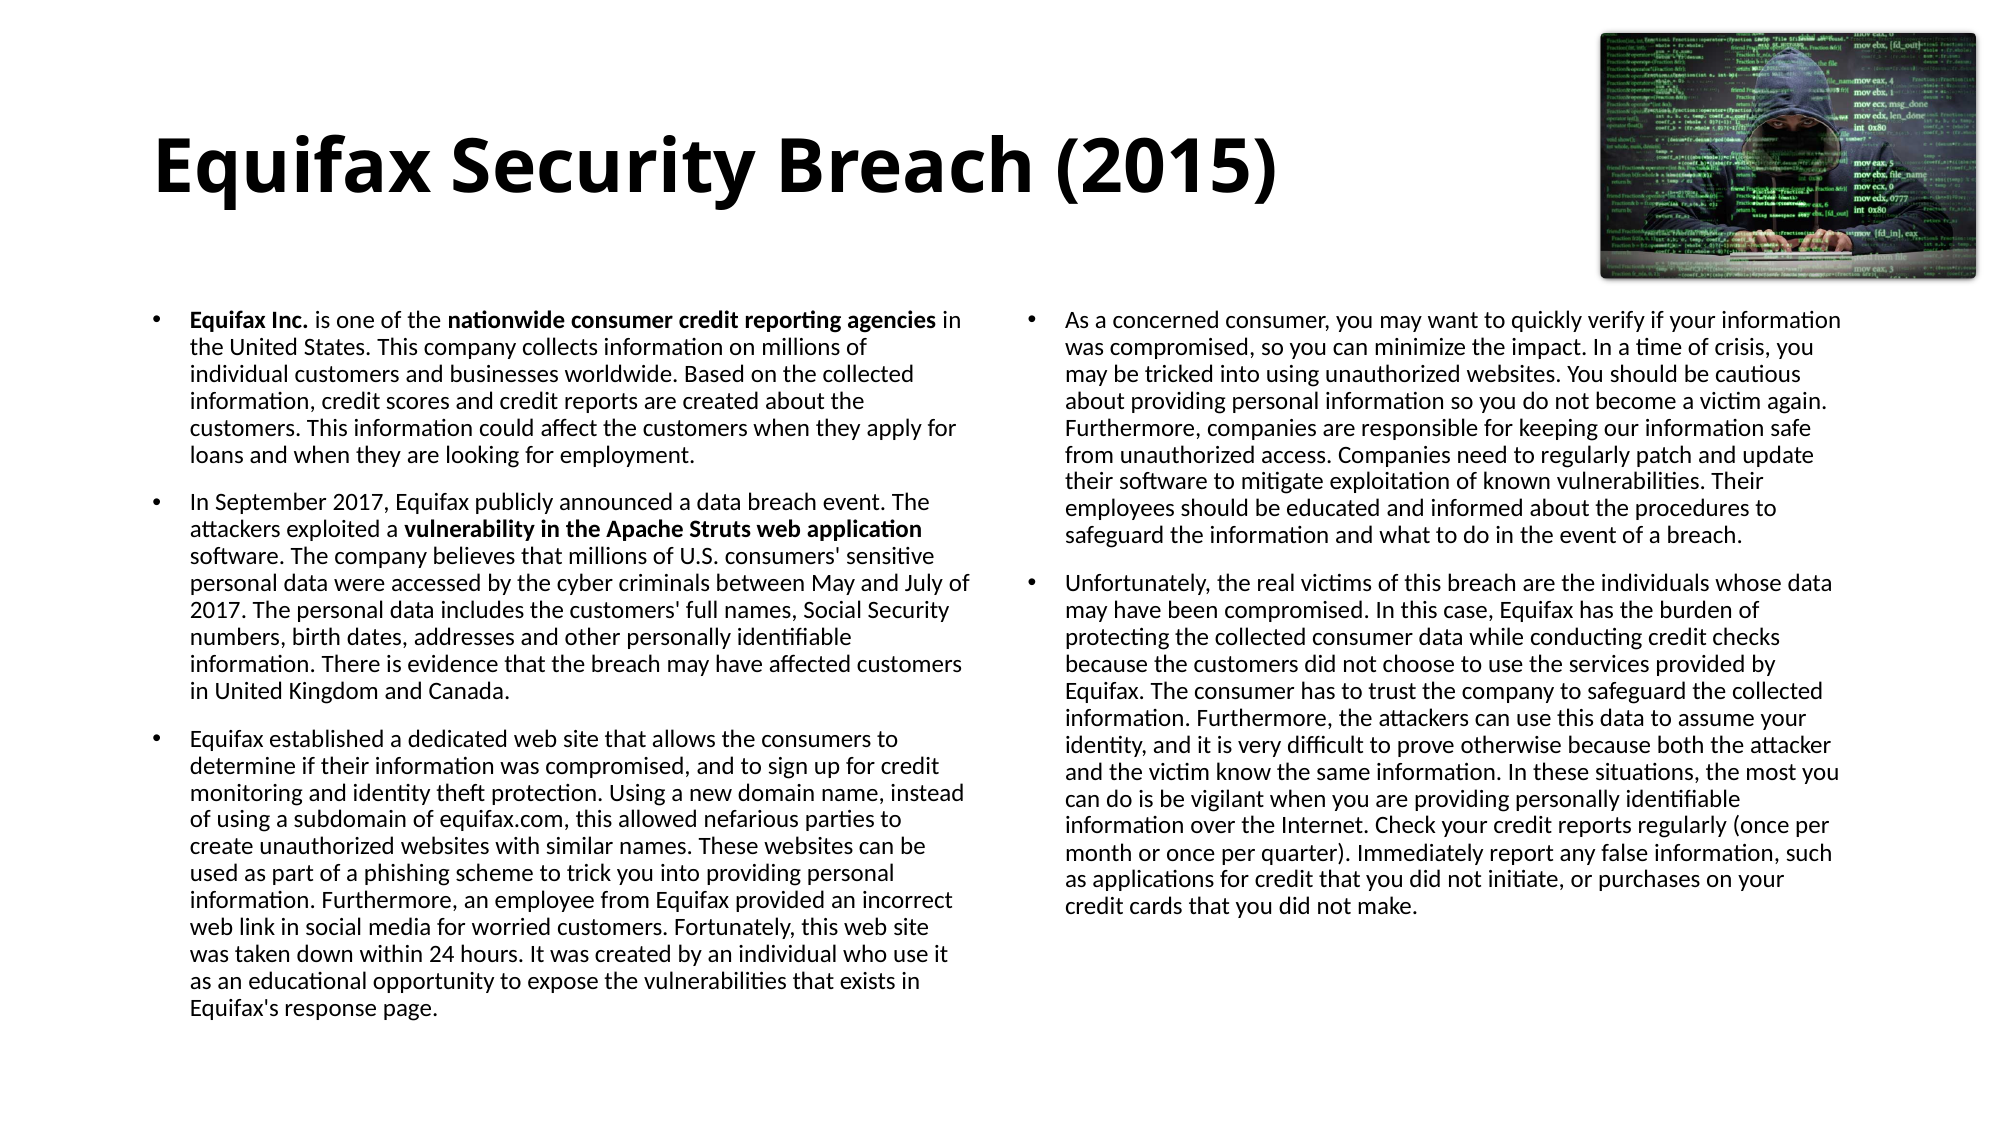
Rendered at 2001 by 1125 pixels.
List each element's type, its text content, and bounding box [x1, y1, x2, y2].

list As a concerned consumer, you may want to quickly verify if your information was compromised, so you can minimize the impact. In a time of crisis, you may be tricked into using unauthorized websites. You should be cautious about providing personal information so you do not become a victim again. Furthermore, companies are responsible for keeping our information safe from unauthorized access. Companies need to regularly patch and update their software to mitigate exploitation of known vulnerabilities. Their employees should be educated and informed about the procedures to safeguard the information and what to do in the event of a breach. Unfortunately, the real victims of this breach are the individuals whose data may have been compromised. In this case, Equifax has the burden of protecting the collected consumer data while conducting credit checks because the customers did not choose to use the services provided by Equifax. The consumer has to trust the company to safeguard the collected information. Furthermore, the attackers can use this data to assume your identity, and it is very difficult to prove otherwise because both the attacker and the victim know the same information. In these situations, the most you can do is be vigilant when you are providing personally identifiable information over the Internet. Check your credit reports regularly (once per month or once per quarter). Immediately report any false information, such as applications for credit that you did not initiate, or purchases on your credit cards that you did not make. [1012, 299, 1863, 1125]
list Equifax Inc. is one of the nationwide consumer credit reporting agencies in the United States. This company collects information on millions of individual customers and businesses worldwide. Based on the collected information, credit scores and credit reports are created about the customers. This information could affect the customers when they apply for loans and when they are looking for employment. In September 2017, Equifax publicly announced a data breach event. The attackers exploited a vulnerability in the Apache Struts web application software. The company believes that millions of U.S. consumers' sensitive personal data were accessed by the cyber criminals between May and July of 2017. The personal data includes the customers' full names, Social Security numbers, birth dates, addresses and other personally identifiable information. There is evidence that the breach may have affected customers in United Kingdom and Canada. Equifax established a dedicated web site that allows the consumers to determine if their information was compromised, and to sign up for credit monitoring and identity theft protection. Using a new domain name, instead of using a subdomain of equifax.com, this allowed nefarious parties to create unauthorized websites with similar names. These websites can be used as part of a phishing scheme to trick you into providing personal information. Furthermore, an employee from Equifax provided an incorrect web link in social media for worried customers. Fortunately, this web site was taken down within 24 hours. It was created by an individual who use it as an educational opportunity to expose the vulnerabilities that exists in Equifax's response page. [137, 299, 988, 1125]
picture [1575, 0, 2000, 299]
title Equifax Security Breach (2015) [137, 59, 1575, 278]
